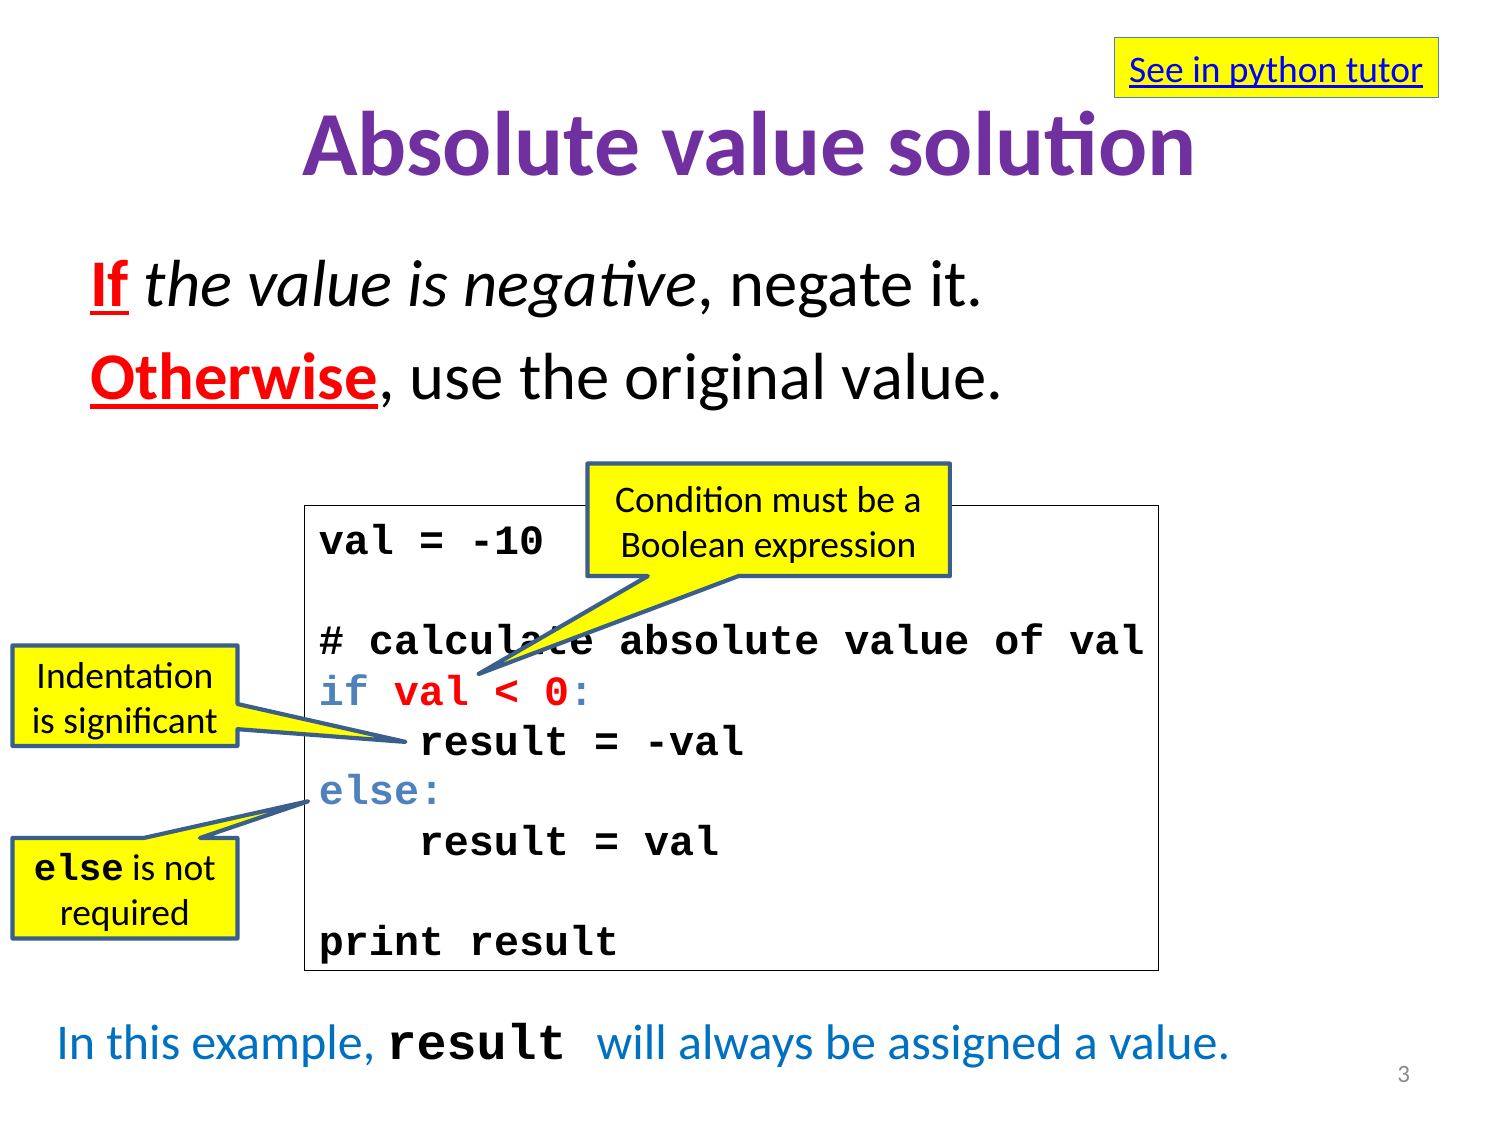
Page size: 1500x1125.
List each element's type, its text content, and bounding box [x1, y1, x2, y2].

list If the value is negative, negate it. Otherwise, use the original value. [75, 232, 1425, 1005]
text_box else is not required [10, 799, 311, 941]
text_box Condition must be a Boolean expression [476, 461, 952, 677]
slide_number 3 [1074, 1042, 1425, 1103]
title Absolute value solution [75, 45, 1425, 232]
text_box val = -10 # calculate absolute value of val if val < 0: result = -val else: result = val print result [304, 505, 1159, 971]
text_box Indentation is significant [10, 643, 408, 749]
text_box See in python tutor [1114, 37, 1439, 98]
text_box In this example, result will always be assigned a value. [41, 1002, 1246, 1077]
